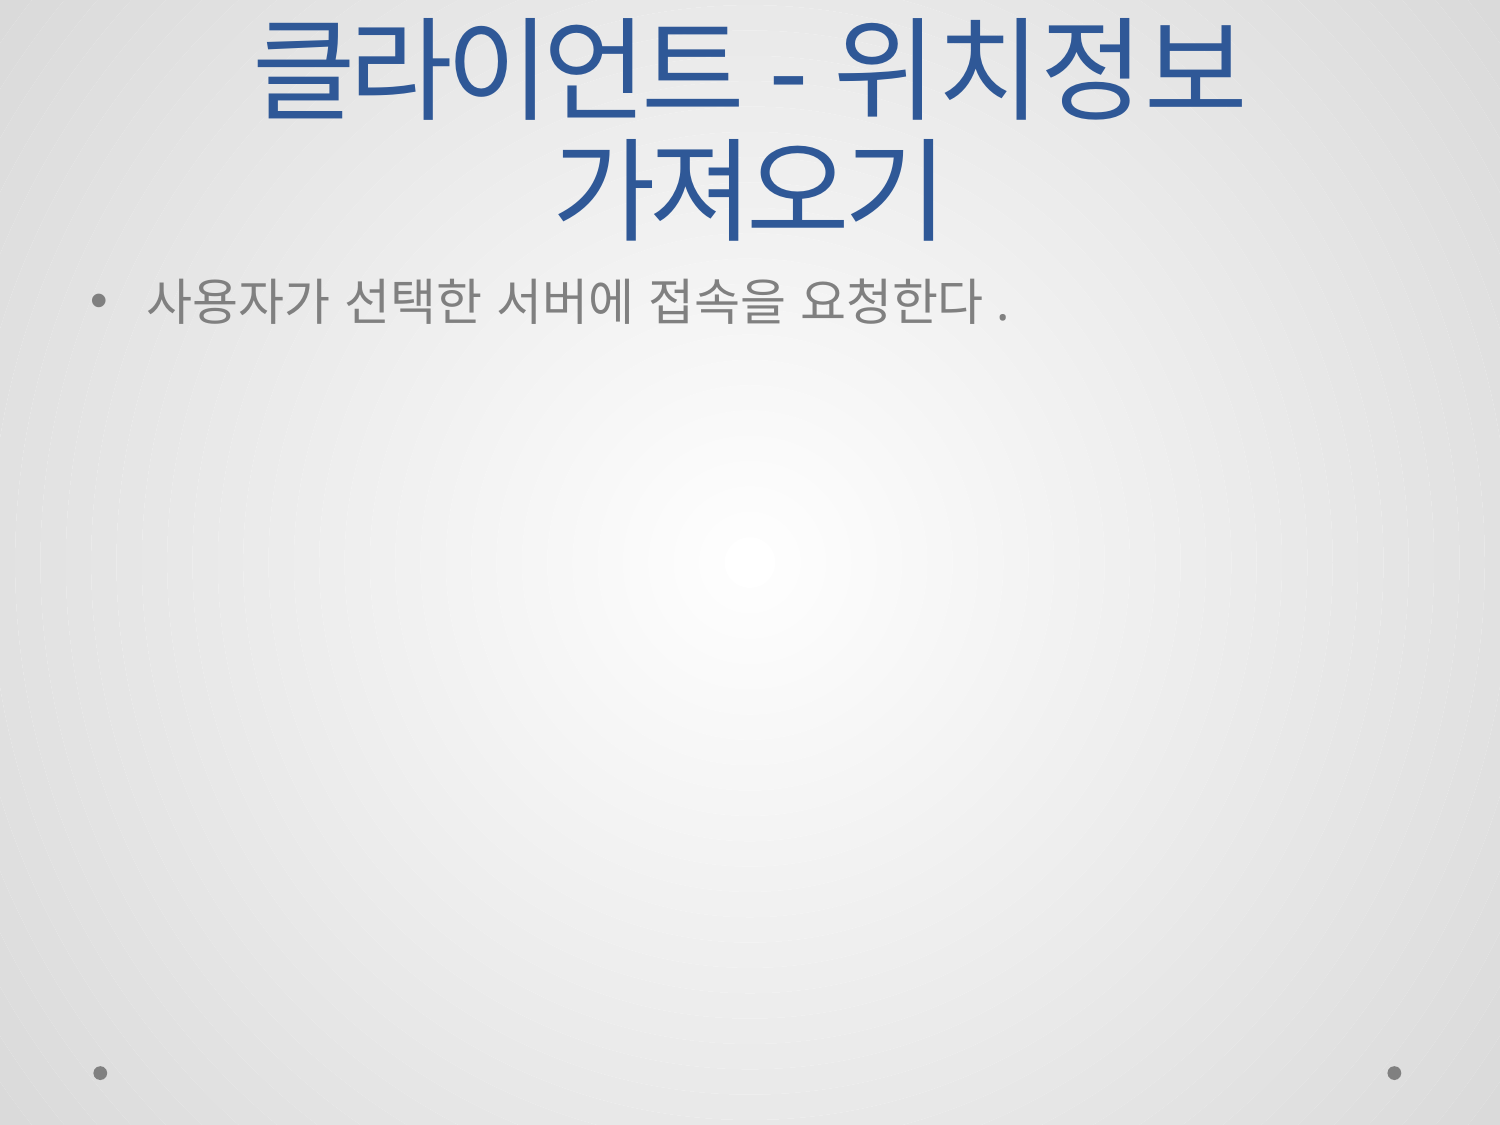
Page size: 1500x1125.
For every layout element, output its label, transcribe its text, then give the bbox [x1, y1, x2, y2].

title 클라이언트-위치정보 가져오기 [75, 0, 1425, 262]
list 사용자가 선택한 서버에 접속을 요청한다. [75, 262, 1425, 1005]
